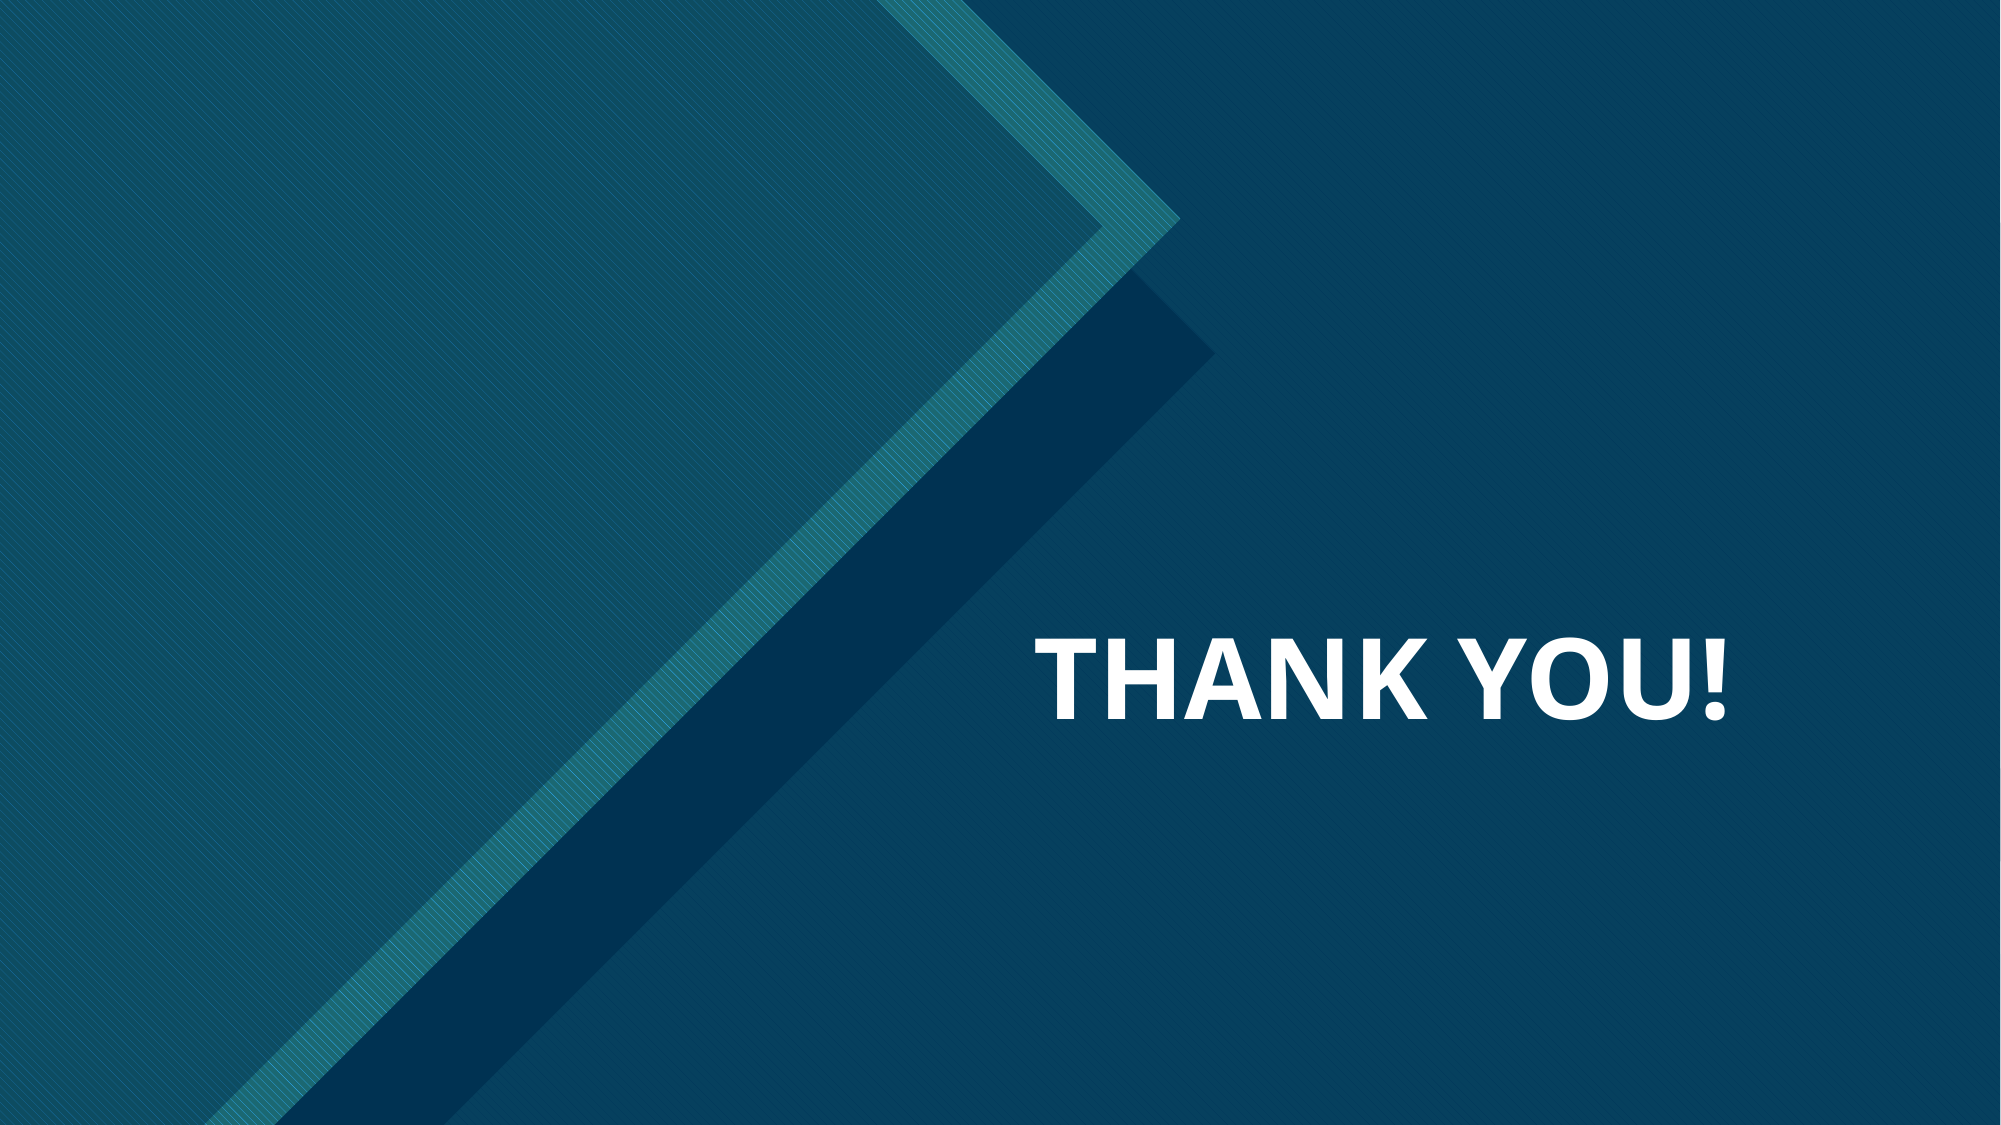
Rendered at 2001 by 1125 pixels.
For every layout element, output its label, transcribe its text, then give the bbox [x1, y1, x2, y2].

title THANK YOU! [1018, 581, 2000, 785]
